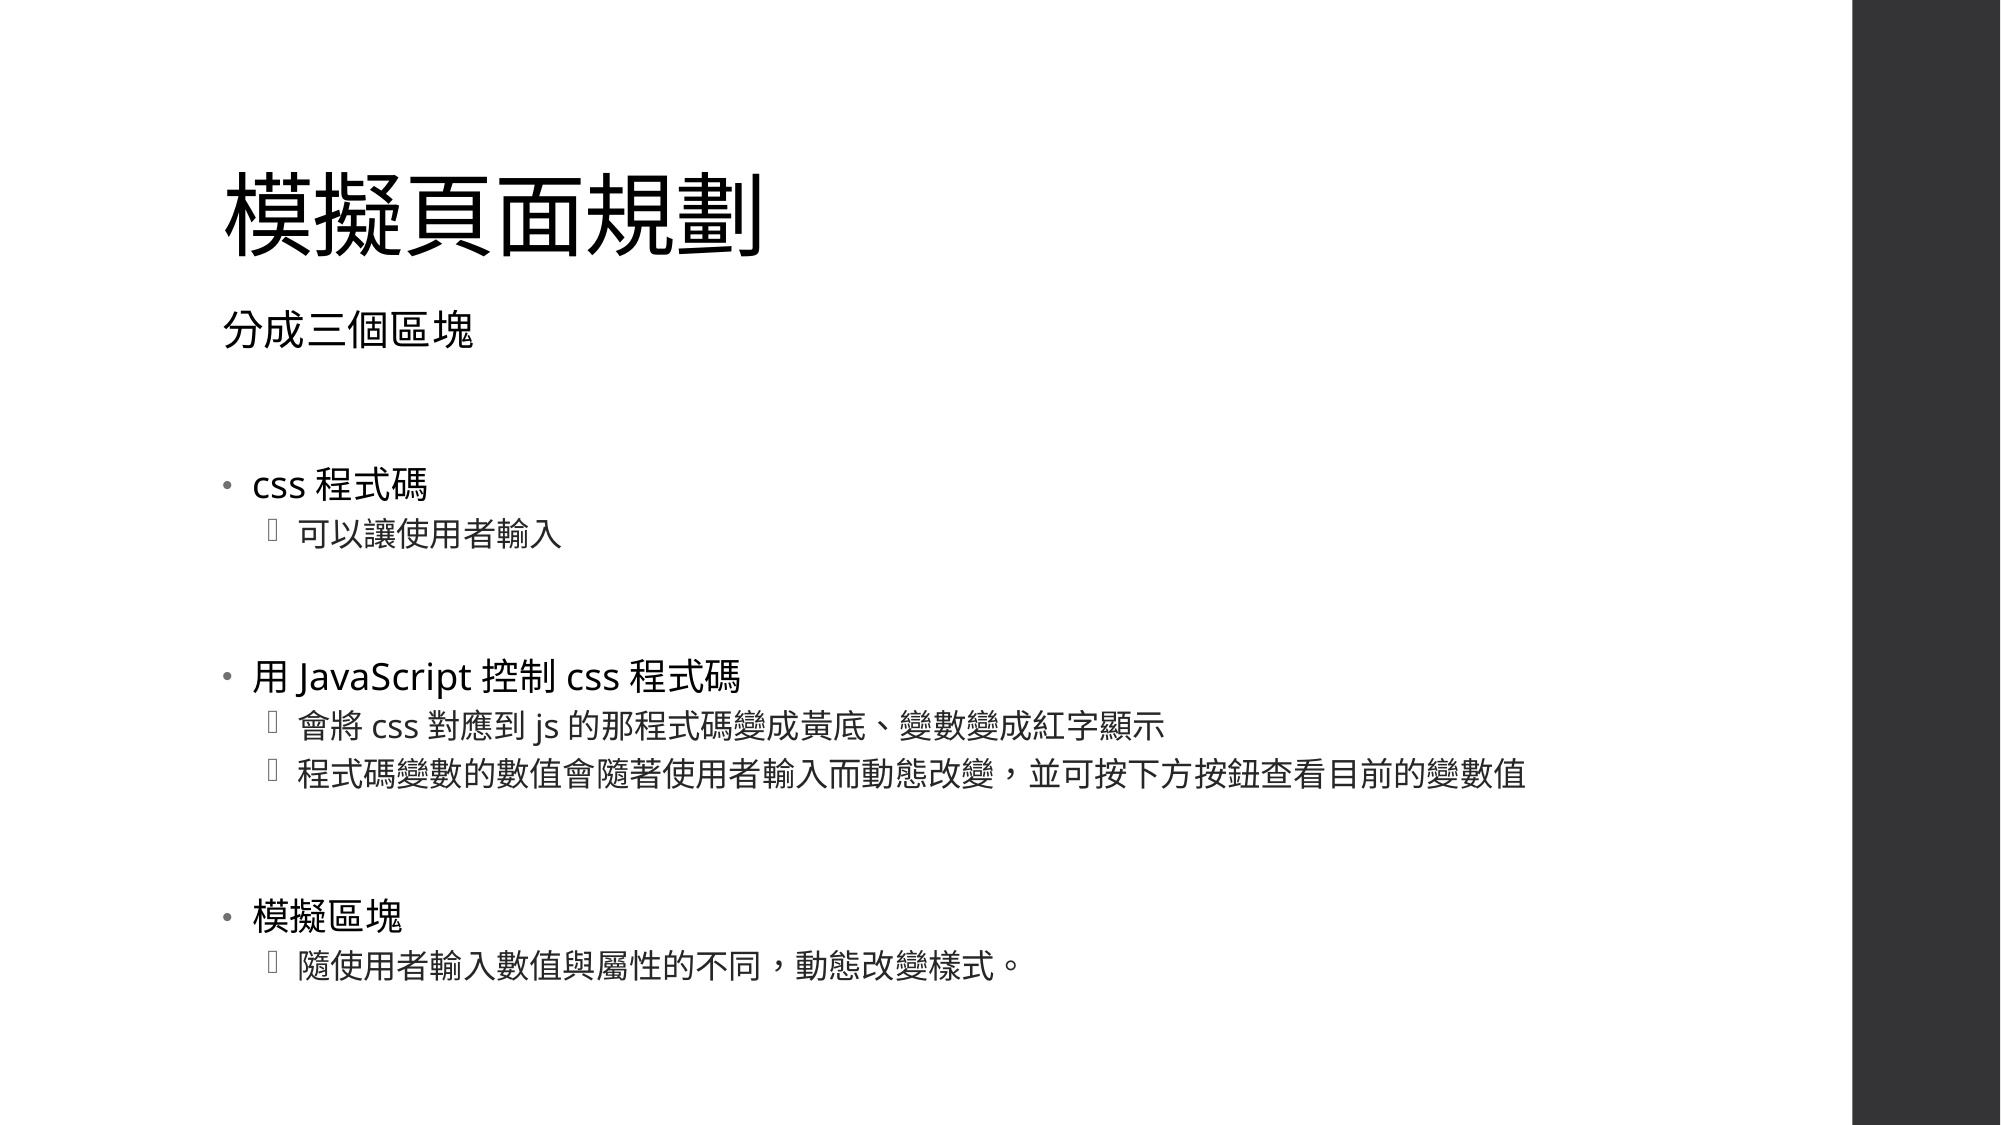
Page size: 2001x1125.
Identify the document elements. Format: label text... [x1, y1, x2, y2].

title 模擬頁面規劃 [206, 60, 1797, 278]
list 分成三個區塊 css程式碼 可以讓使用者輸入 用JavaScript控制css程式碼 會將css對應到js的那程式碼變成黃底、變數變成紅字顯示 程式碼變數的數值會隨著使用者輸入而動態改變，並可按下方按鈕查看目前的變數值 模擬區塊 隨使用者輸入數值與屬性的不同，動態改變樣式。 [206, 299, 1617, 1014]
